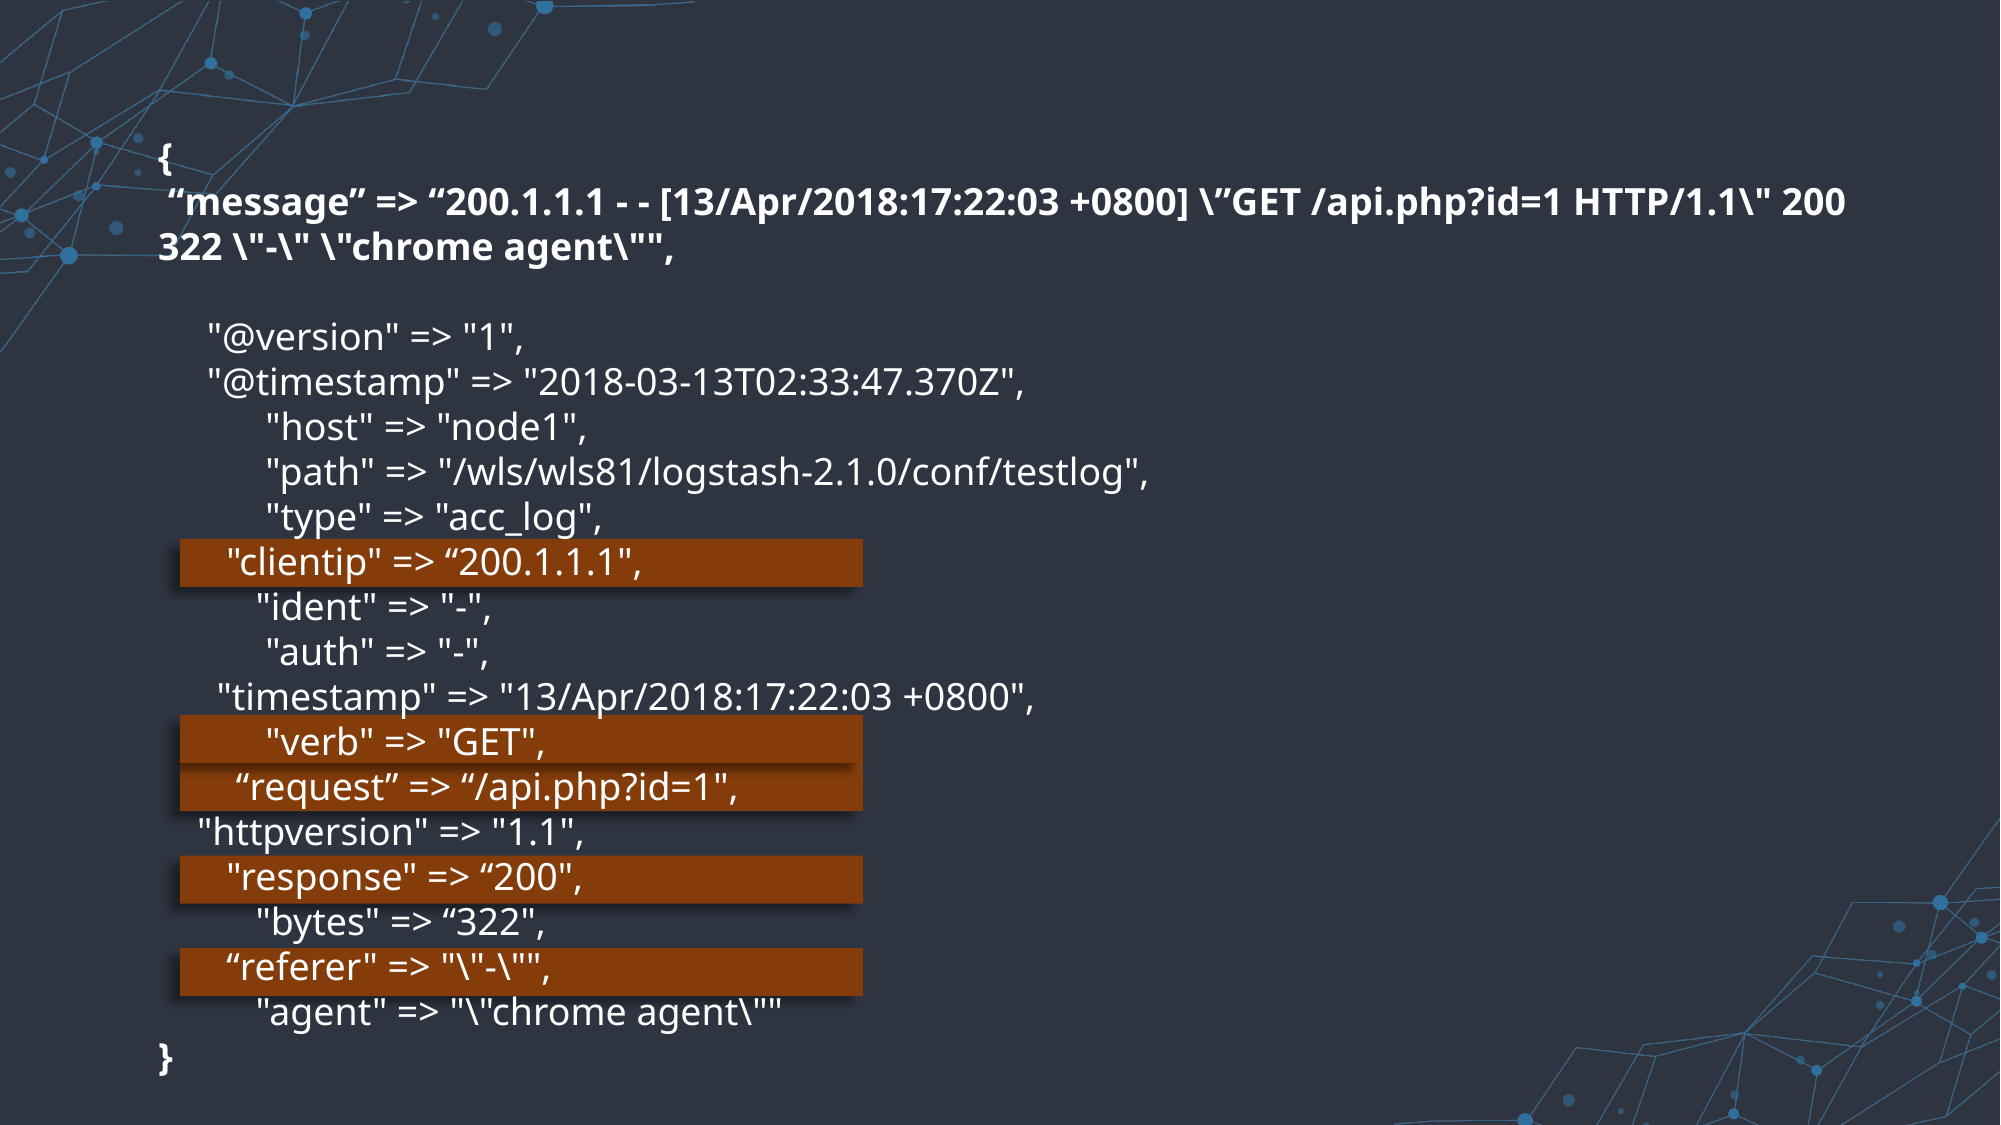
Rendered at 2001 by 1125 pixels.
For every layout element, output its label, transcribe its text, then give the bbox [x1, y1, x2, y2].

picture [1279, 1085, 2000, 1125]
text_box { “message” => “200.1.1.1 - - [13/Apr/2018:17:22:03 +0800] \”GET /api.php?id=1 HTTP/1.1\" 200 322 \"-\" \"chrome agent\"", "@version" => "1", "@timestamp" => "2018-03-13T02:33:47.370Z", "host" => "node1", "path" => "/wls/wls81/logstash-2.1.0/conf/testlog", "type" => "acc_log", "clientip" => “200.1.1.1", "ident" => "-", "auth" => "-", "timestamp" => "13/Apr/2018:17:22:03 +0800", "verb" => "GET", “request” => “/api.php?id=1", "httpversion" => "1.1", "response" => “200", "bytes" => “322", “referer" => "\"-\"", "agent" => "\"chrome agent\"" } [143, 125, 2000, 1085]
picture [1, 1, 826, 584]
